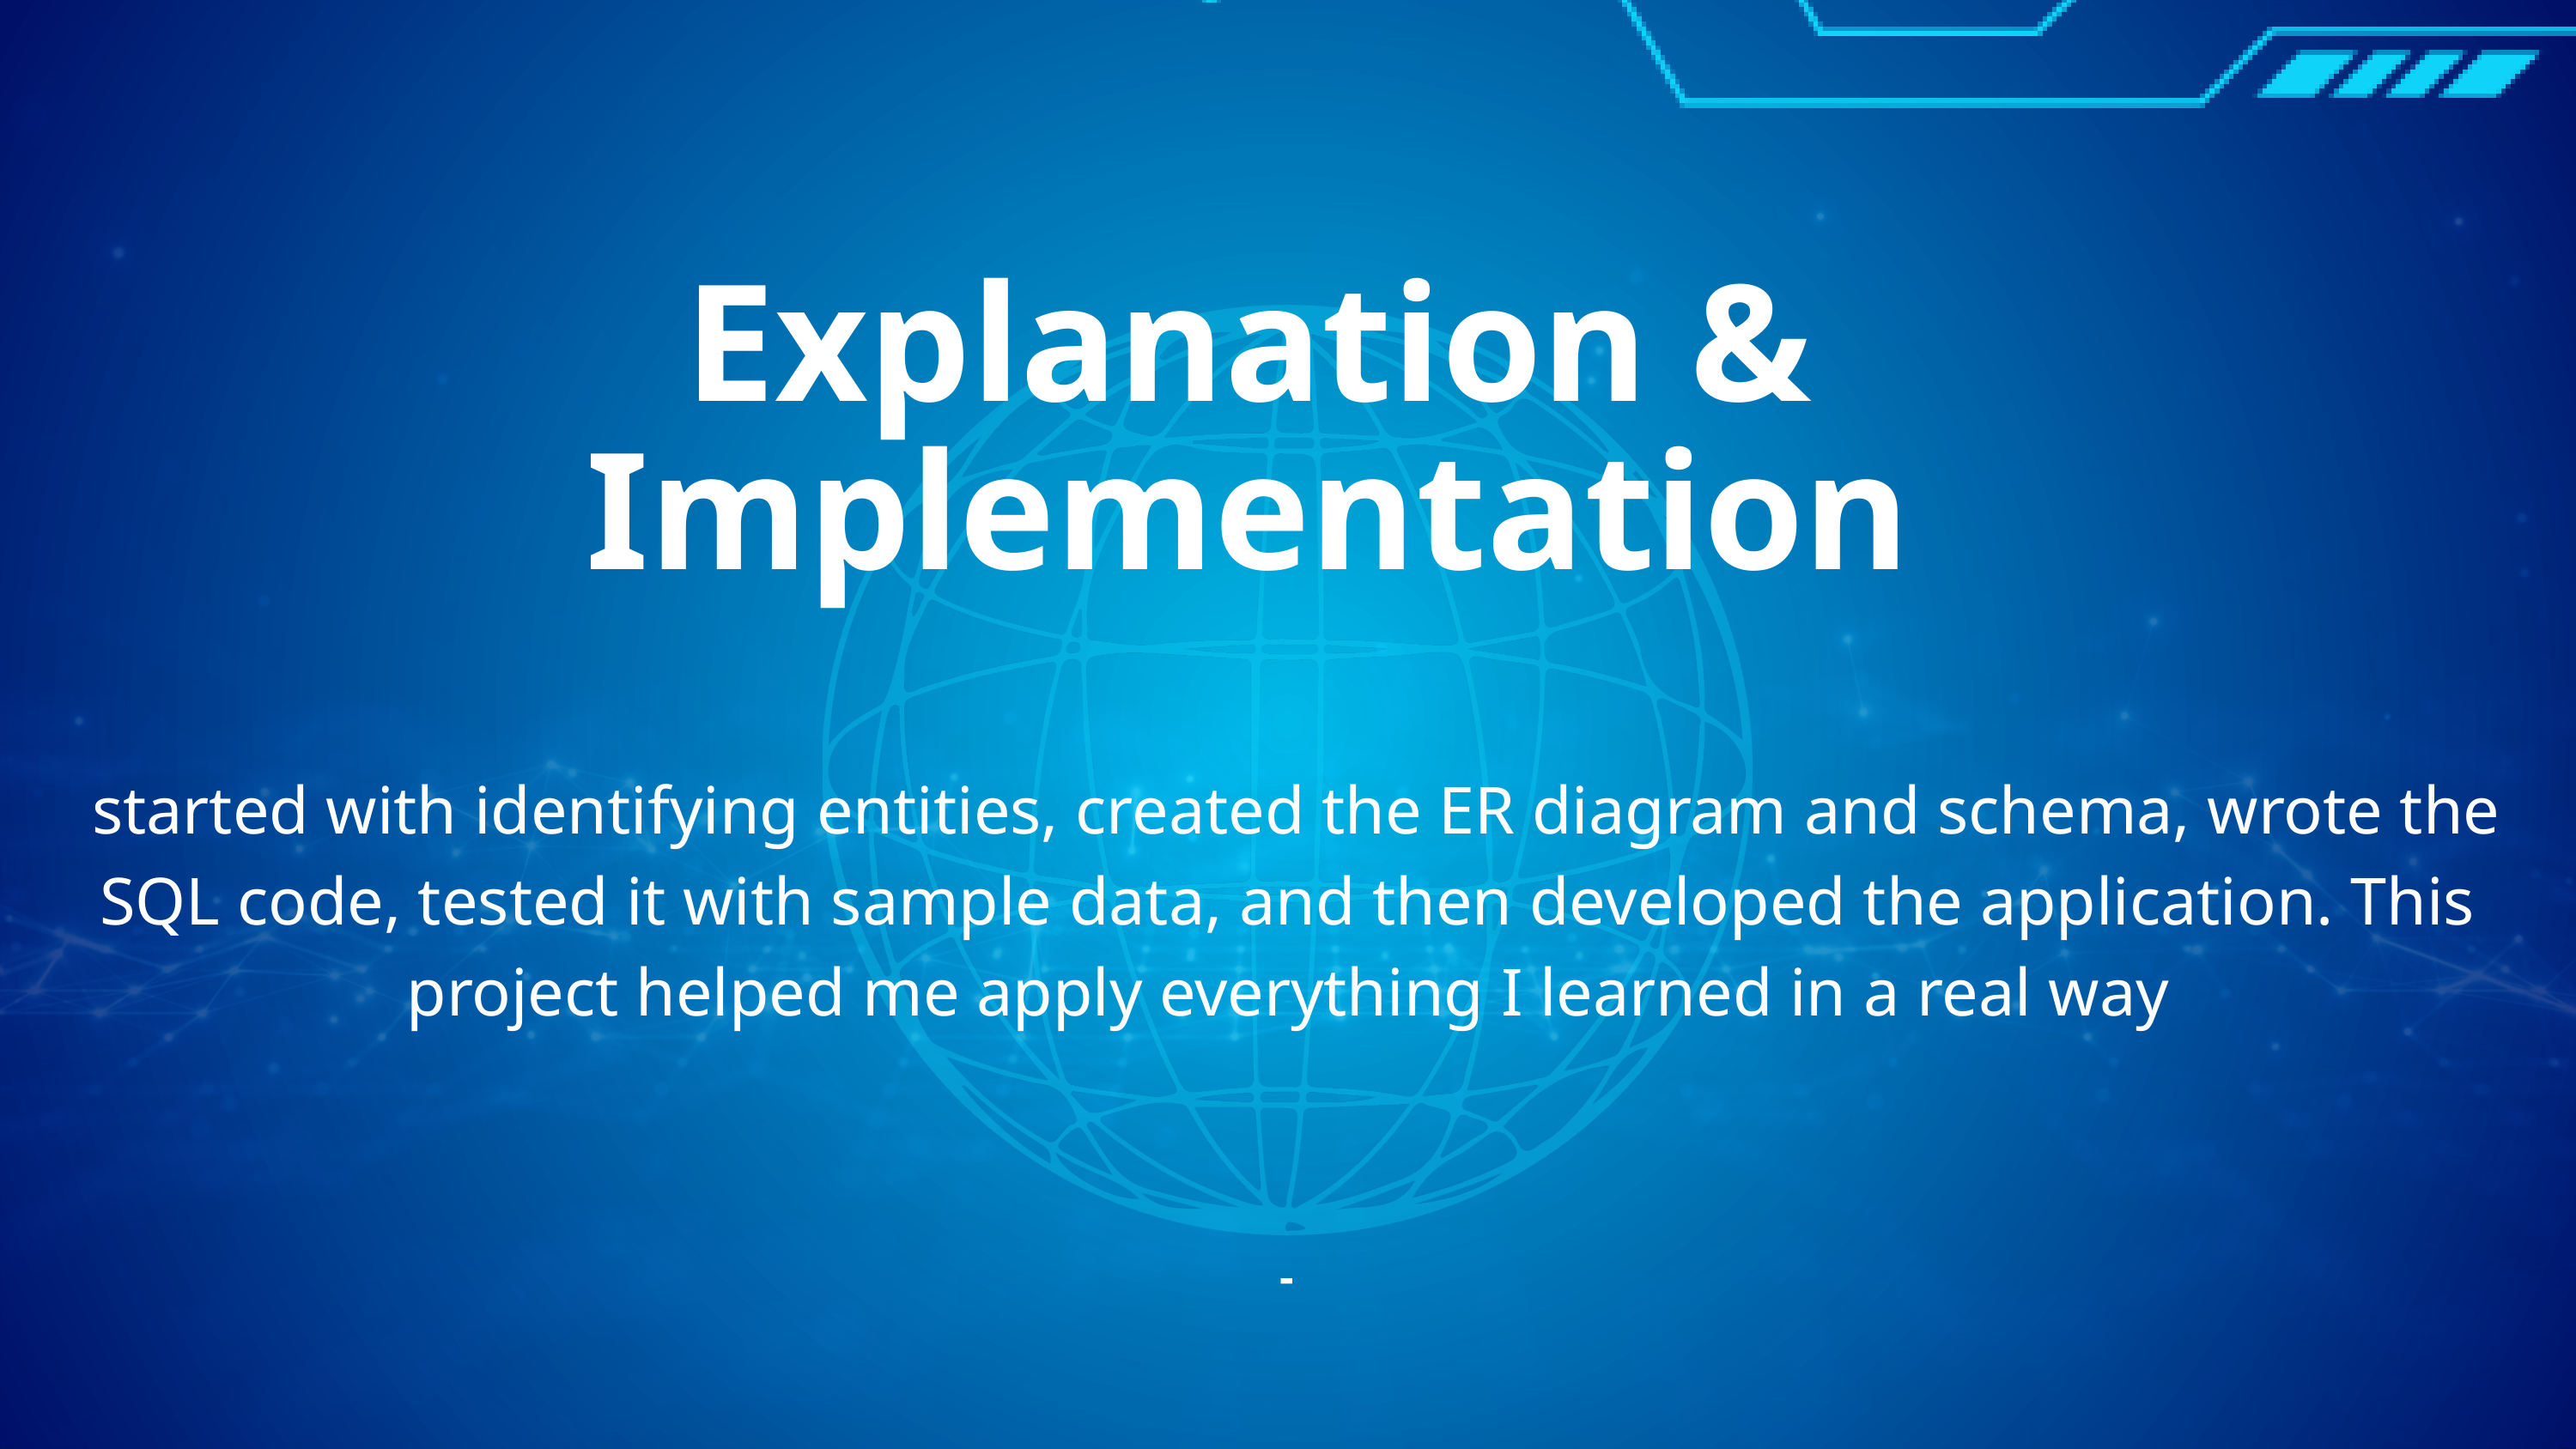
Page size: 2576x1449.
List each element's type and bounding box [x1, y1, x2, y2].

text_box [0, 0, 2576, 1449]
